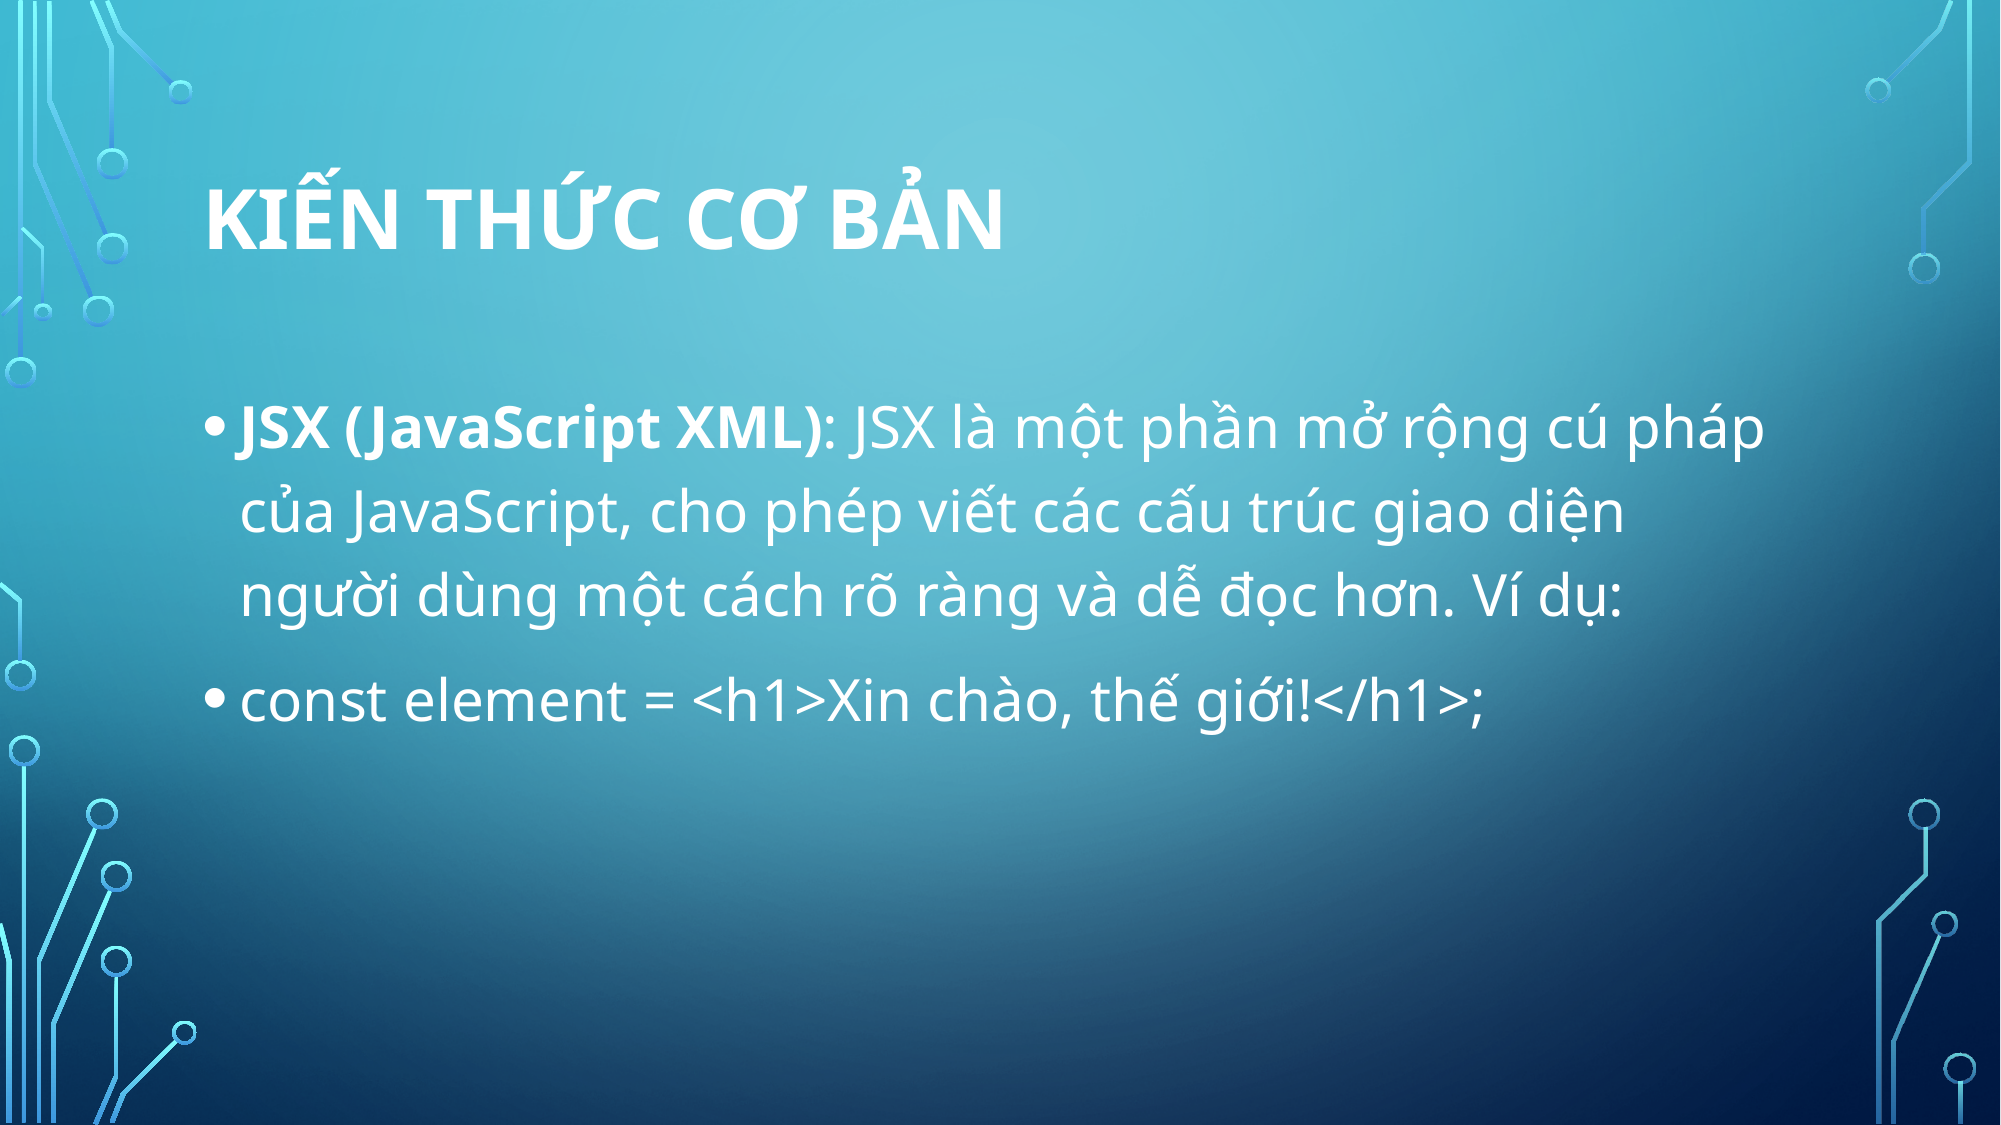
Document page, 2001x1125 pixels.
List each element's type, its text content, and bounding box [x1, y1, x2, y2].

title KIẾN THỨC CƠ BẢN [187, 101, 1813, 344]
list JSX (JavaScript XML): JSX là một phần mở rộng cú pháp của JavaScript, cho phép viết các cấu trúc giao diện người dùng một cách rõ ràng và dễ đọc hơn. Ví dụ: const element = <h1>Xin chào, thế giới!</h1>; [187, 369, 1813, 950]
